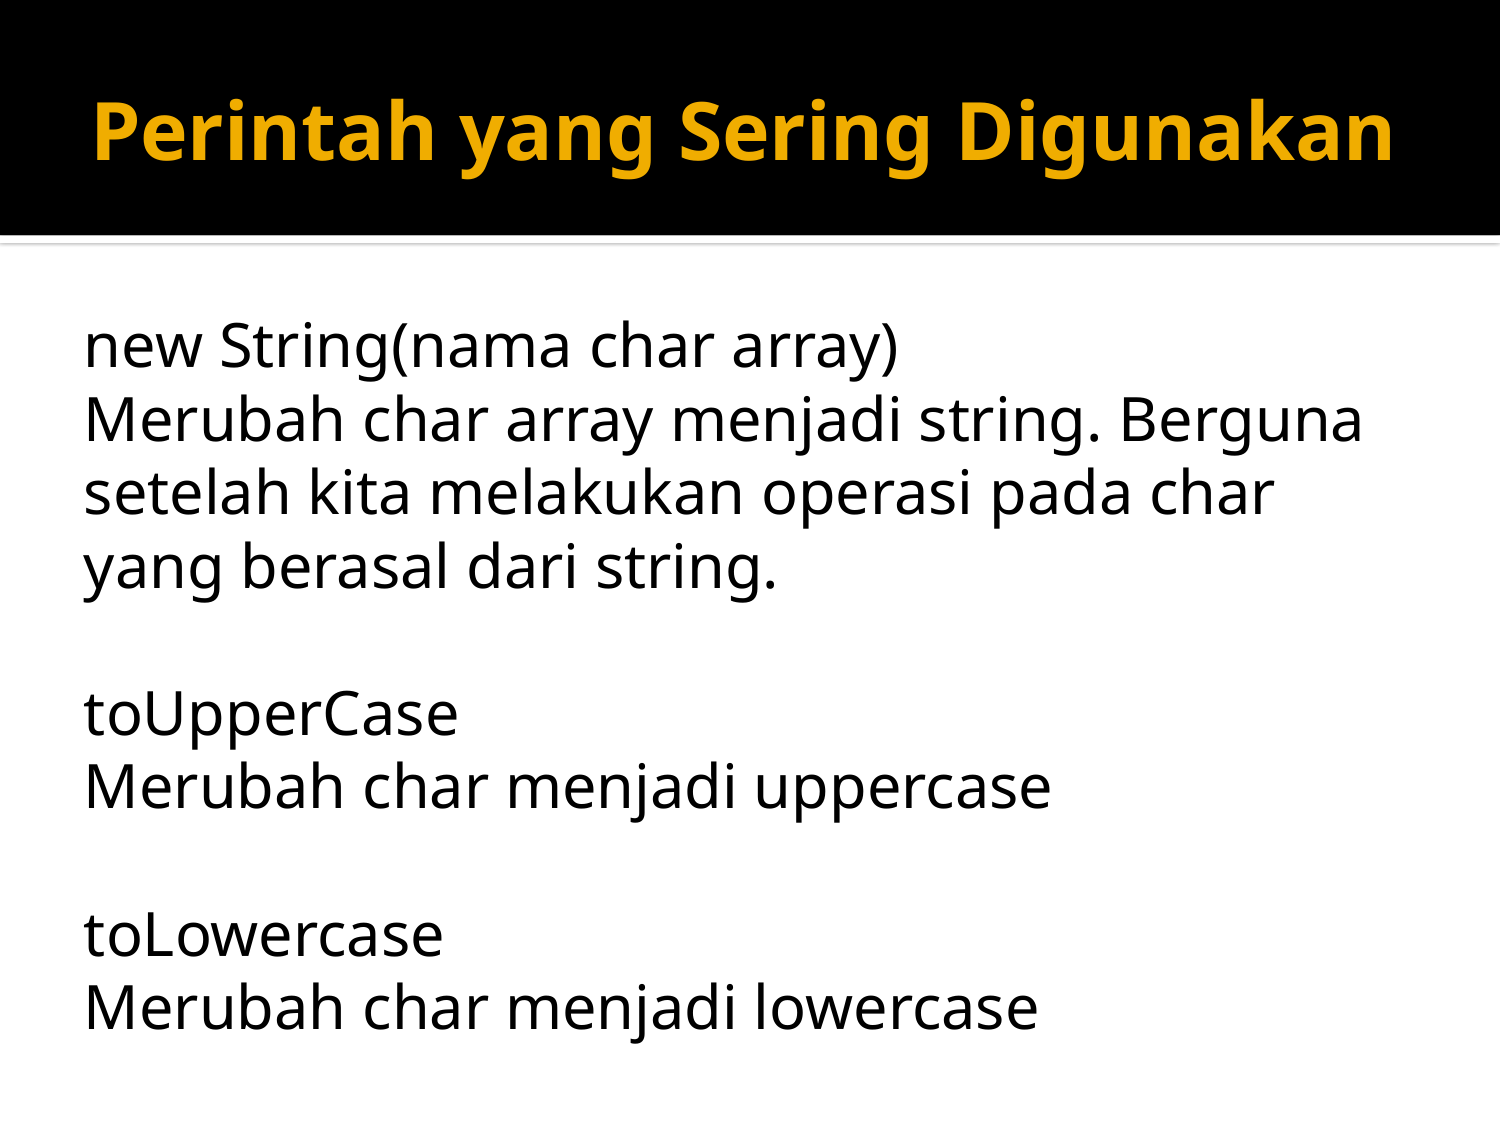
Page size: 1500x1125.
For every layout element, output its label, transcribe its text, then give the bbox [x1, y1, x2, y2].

list new String(nama char array) Merubah char array menjadi string. Berguna setelah kita melakukan operasi pada char yang berasal dari string. toUpperCase Merubah char menjadi uppercase toLowercase Merubah char menjadi lowercase [75, 291, 1425, 1050]
title Perintah yang Sering Digunakan [75, 25, 1425, 231]
